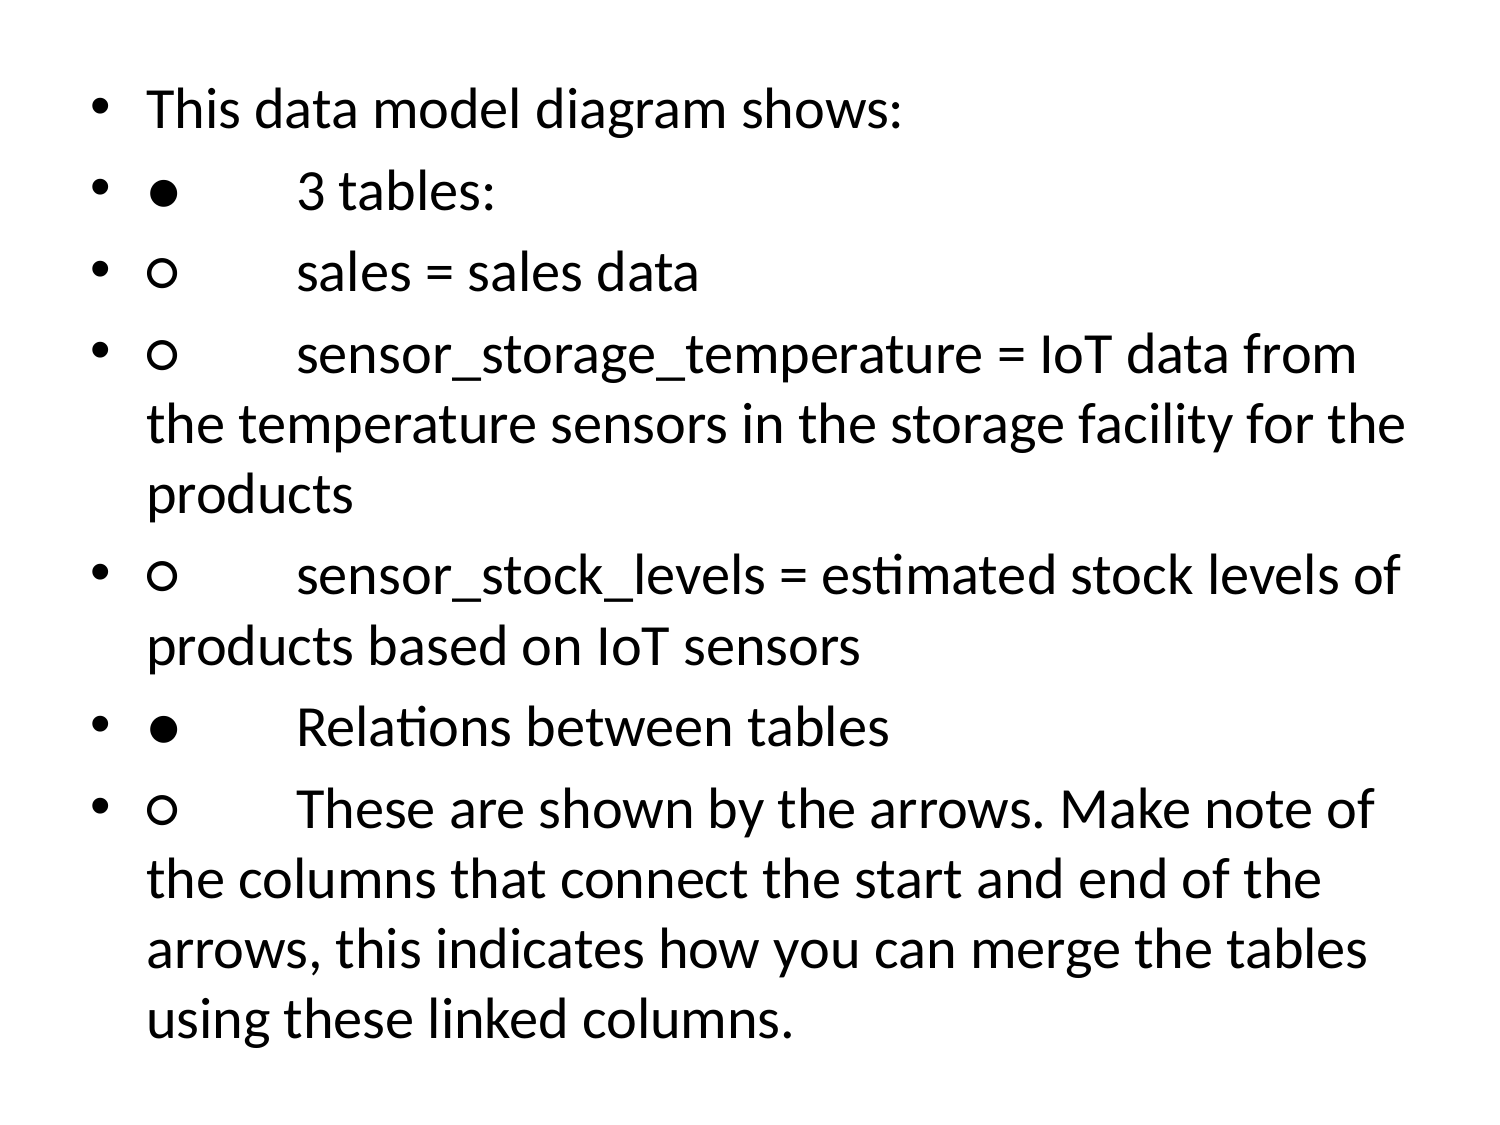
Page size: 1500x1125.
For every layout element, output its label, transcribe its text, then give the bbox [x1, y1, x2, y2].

list This data model diagram shows: ● 3 tables: ○ sales = sales data ○ sensor_storage_temperature = IoT data from the temperature sensors in the storage facility for the products ○ sensor_stock_levels = estimated stock levels of products based on IoT sensors ● Relations between tables ○ These are shown by the arrows. Make note of the columns that connect the start and end of the arrows, this indicates how you can merge the tables using these linked columns. [75, 62, 1425, 1005]
